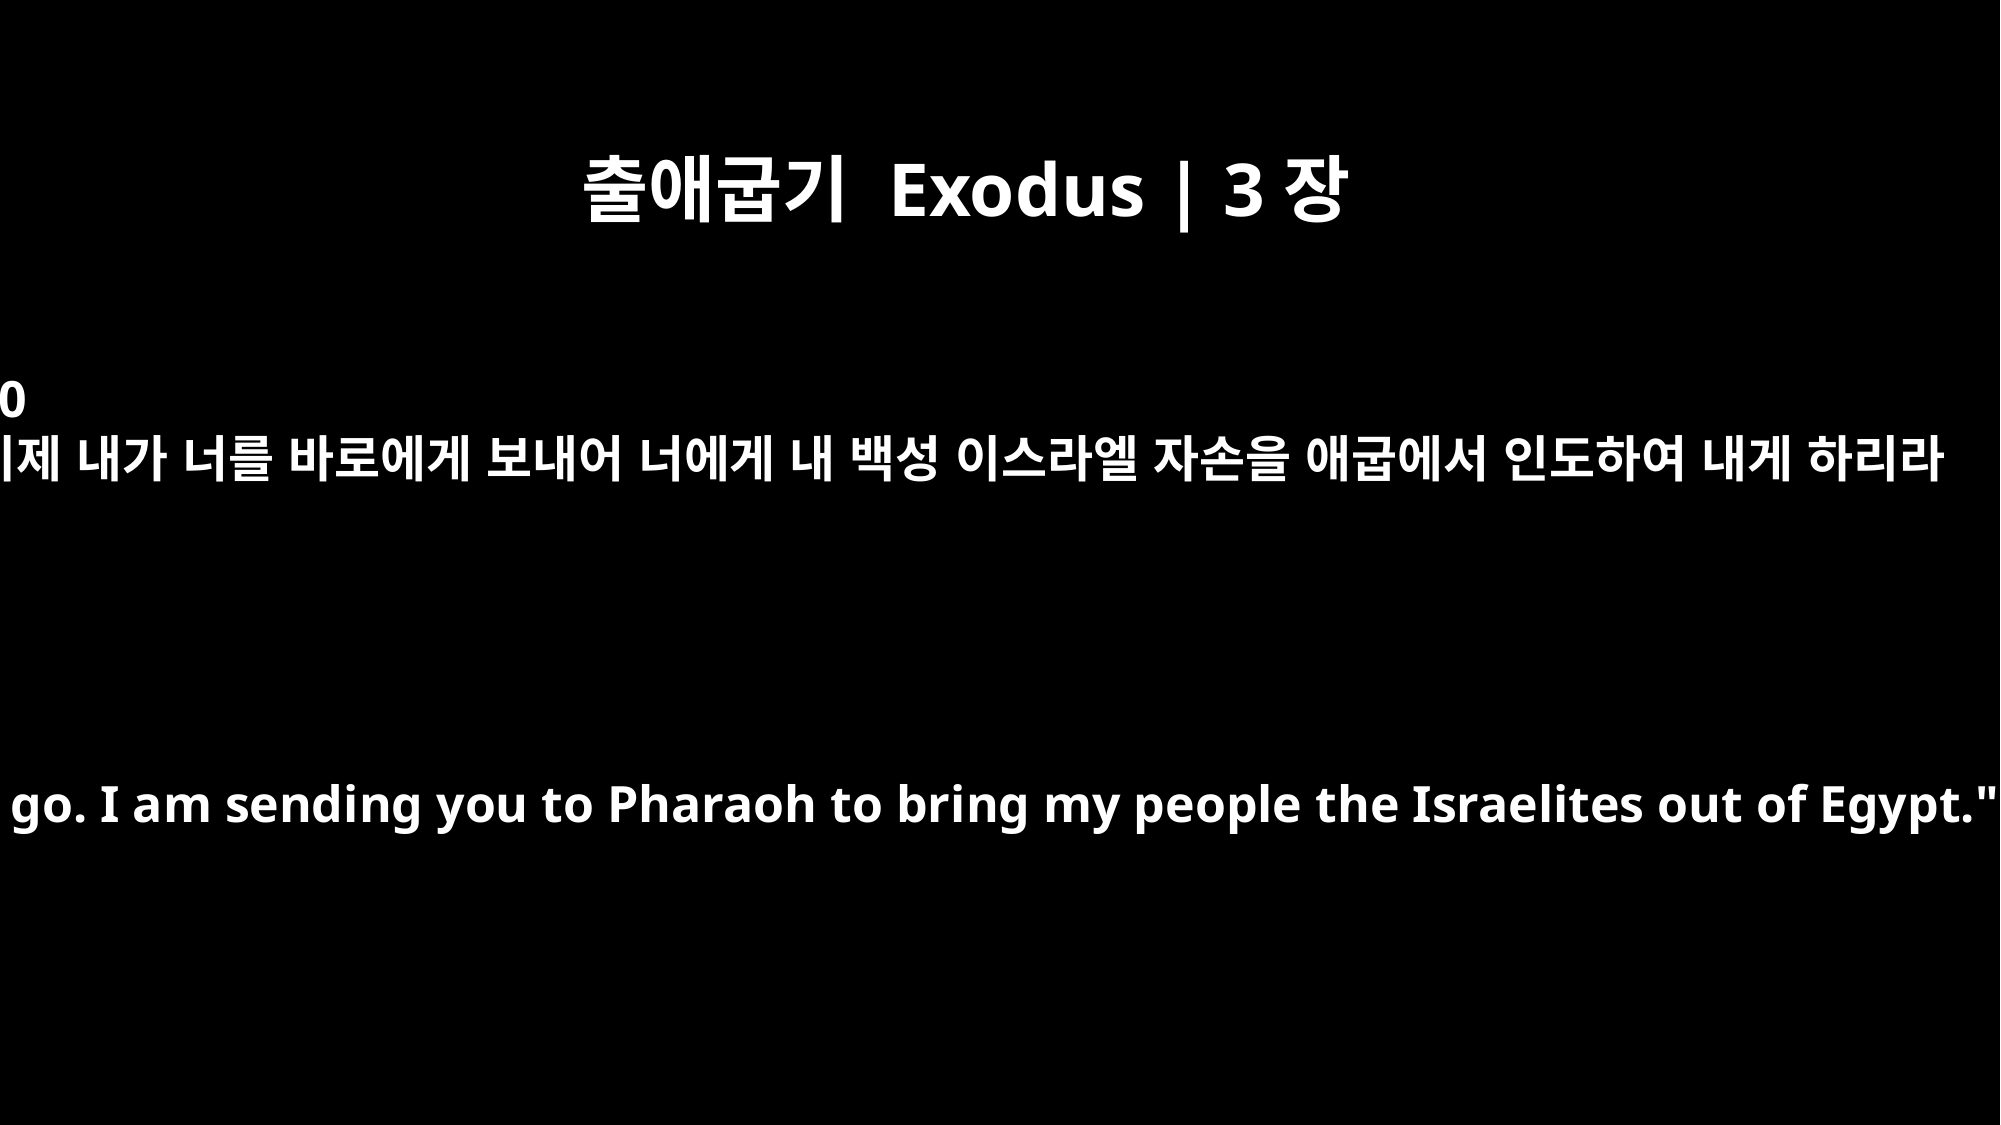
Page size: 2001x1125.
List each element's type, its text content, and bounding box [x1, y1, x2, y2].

text_box 10 이제 내가 너를 바로에게 보내어 너에게 내 백성 이스라엘 자손을 애굽에서 인도하여 내게 하리라 [0, 359, 1962, 495]
text_box So now, go. I am sending you to Pharaoh to bring my people the Israelites out of Egypt." [0, 764, 2000, 840]
text_box 출애굽기 Exodus | 3장 [566, 136, 1366, 239]
